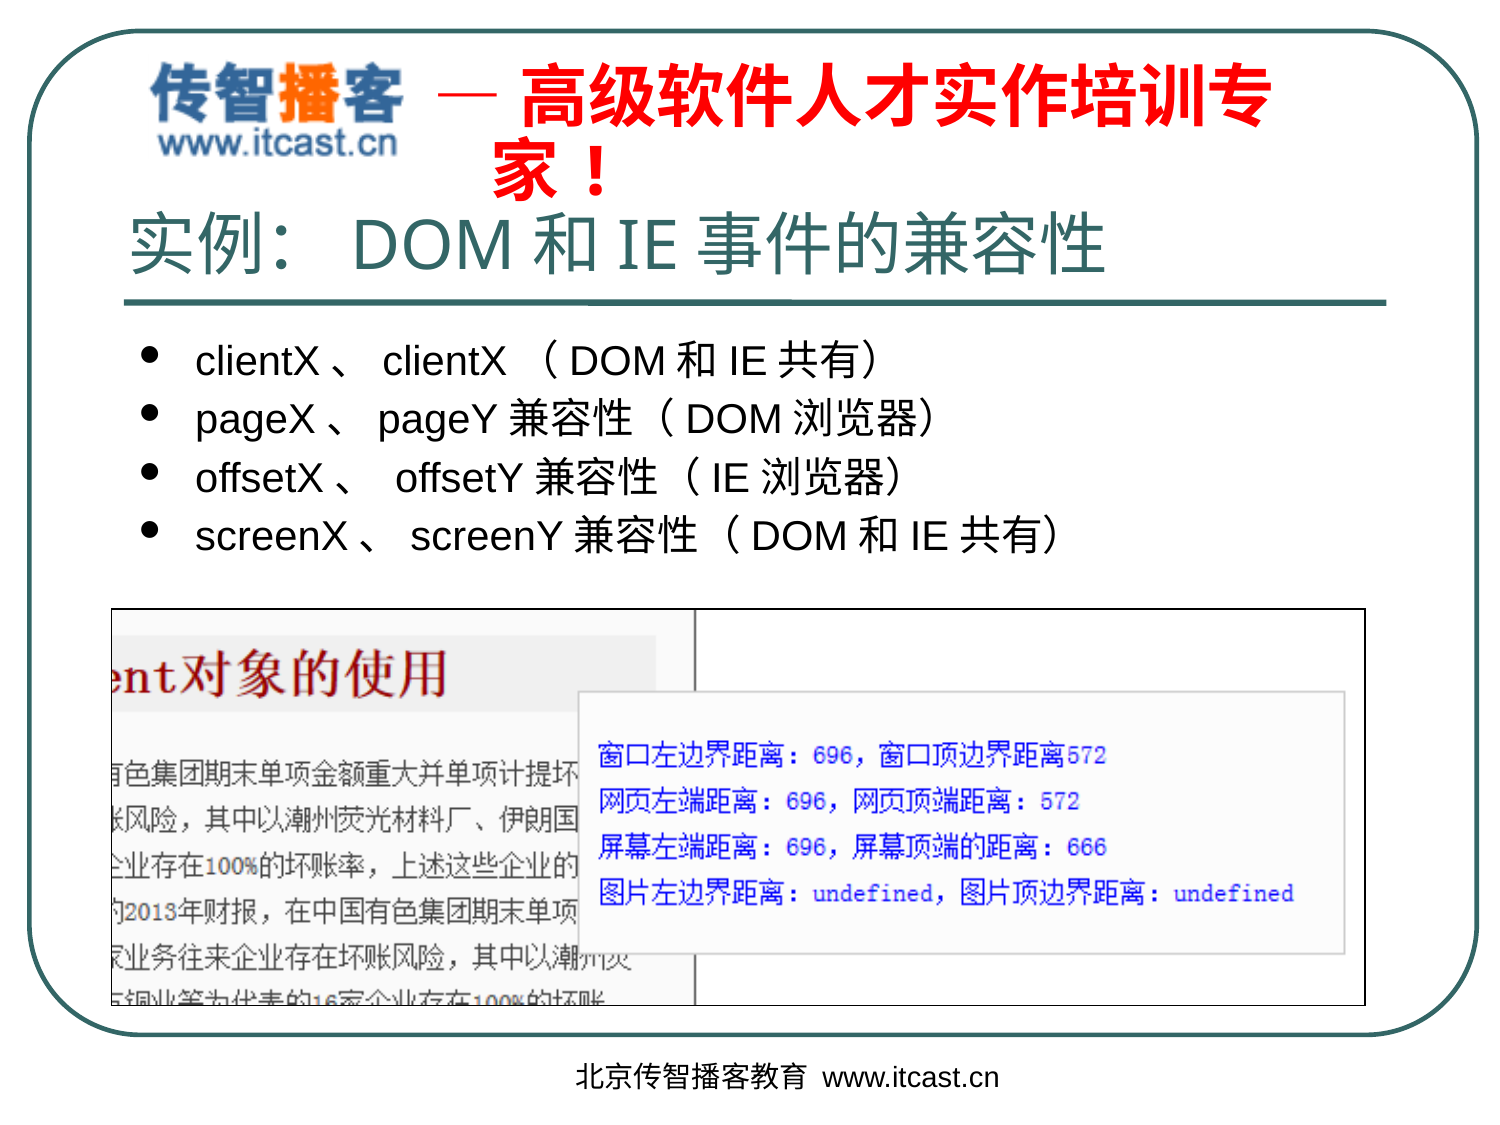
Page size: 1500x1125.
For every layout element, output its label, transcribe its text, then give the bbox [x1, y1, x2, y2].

list clientX、clientX（DOM和IE共有） pageX、pageY兼容性（DOM浏览器） offsetX、 offsetY兼容性（IE浏览器） screenX、screenY兼容性（DOM和IE共有） [123, 326, 1387, 610]
title 实例：DOM和IE事件的兼容性 [111, 54, 1375, 292]
picture [111, 609, 1365, 1005]
